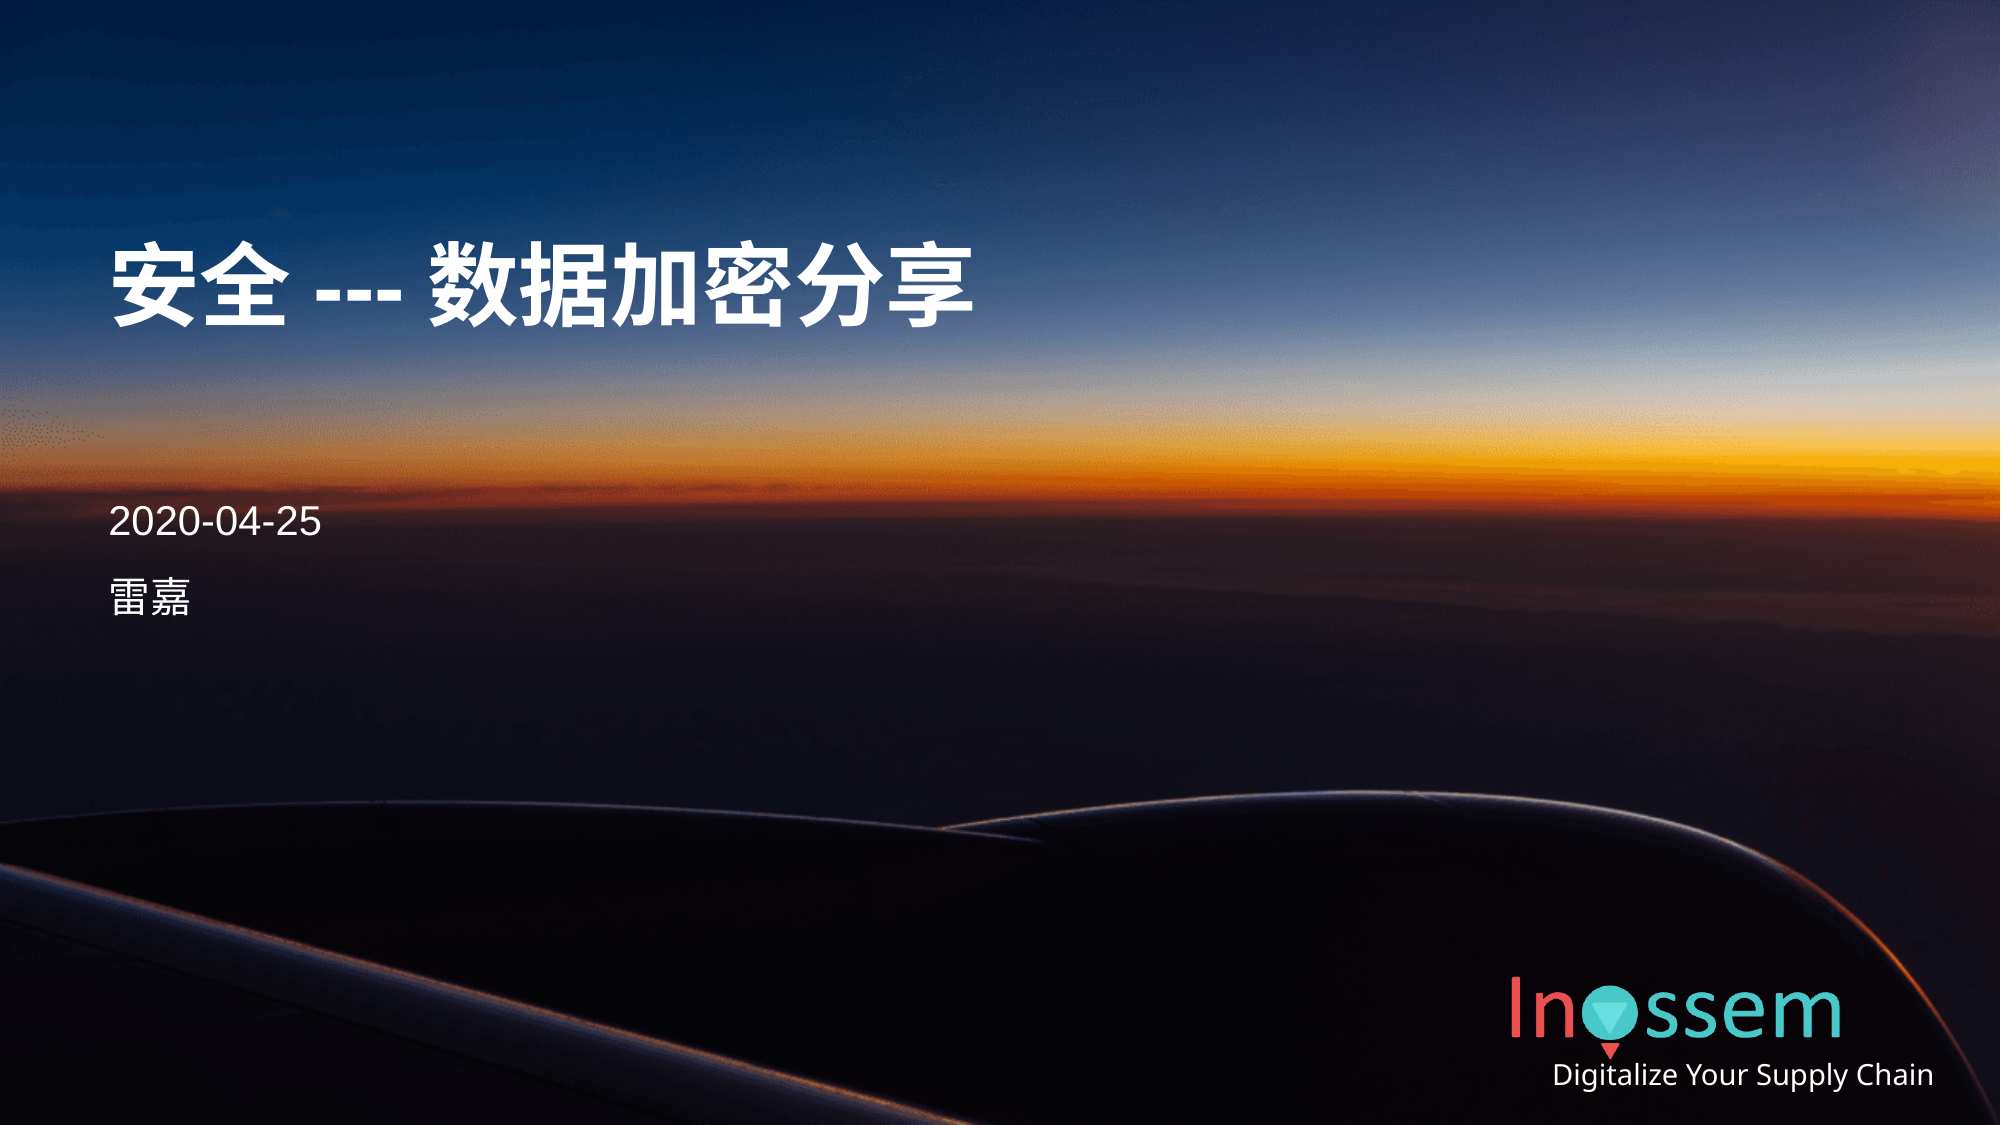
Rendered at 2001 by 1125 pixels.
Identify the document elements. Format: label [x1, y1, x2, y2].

picture [0, 0, 2000, 1125]
text_box [1486, 975, 2000, 1125]
